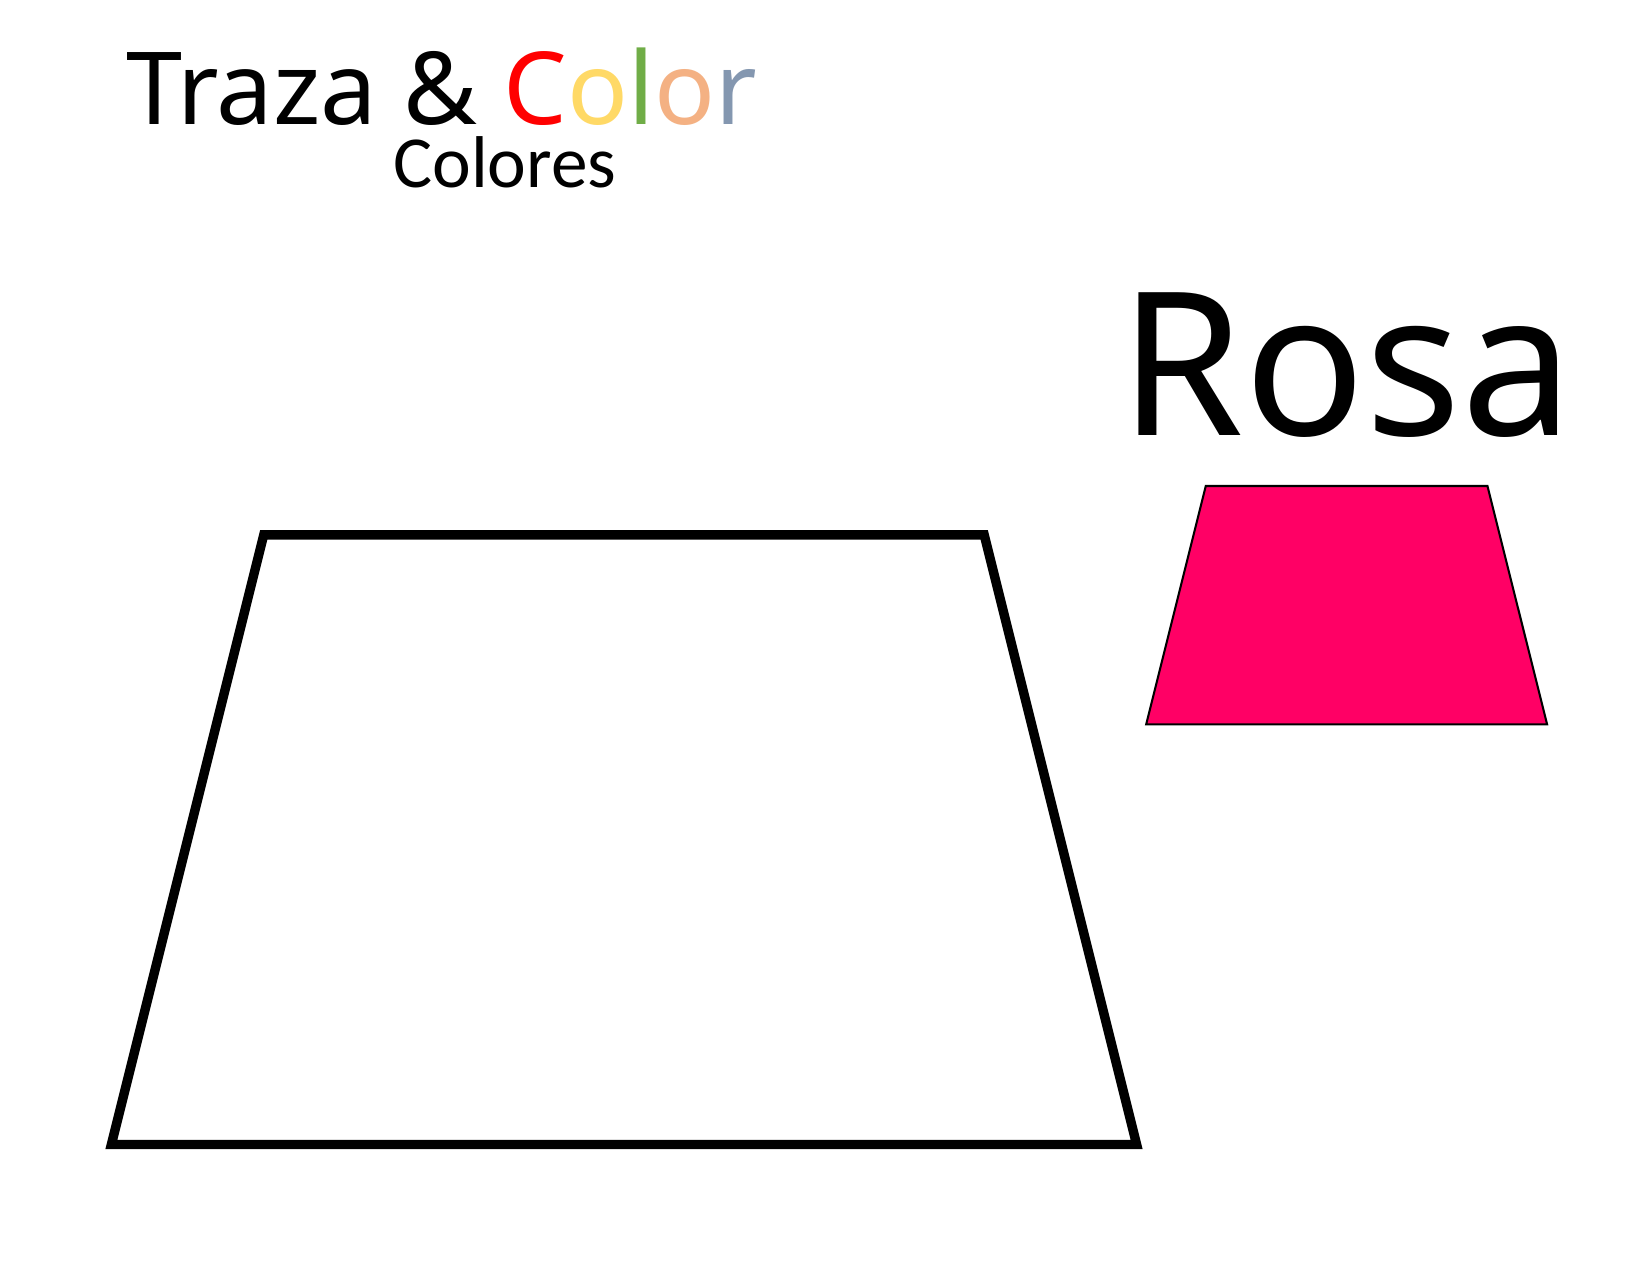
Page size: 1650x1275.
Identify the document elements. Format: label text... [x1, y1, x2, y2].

text_box Rosa [1099, 228, 1595, 484]
text_box Traza & Color [111, 16, 916, 152]
text_box [110, 533, 1138, 1146]
text_box Colores [129, 106, 898, 210]
text_box [1144, 484, 1549, 726]
